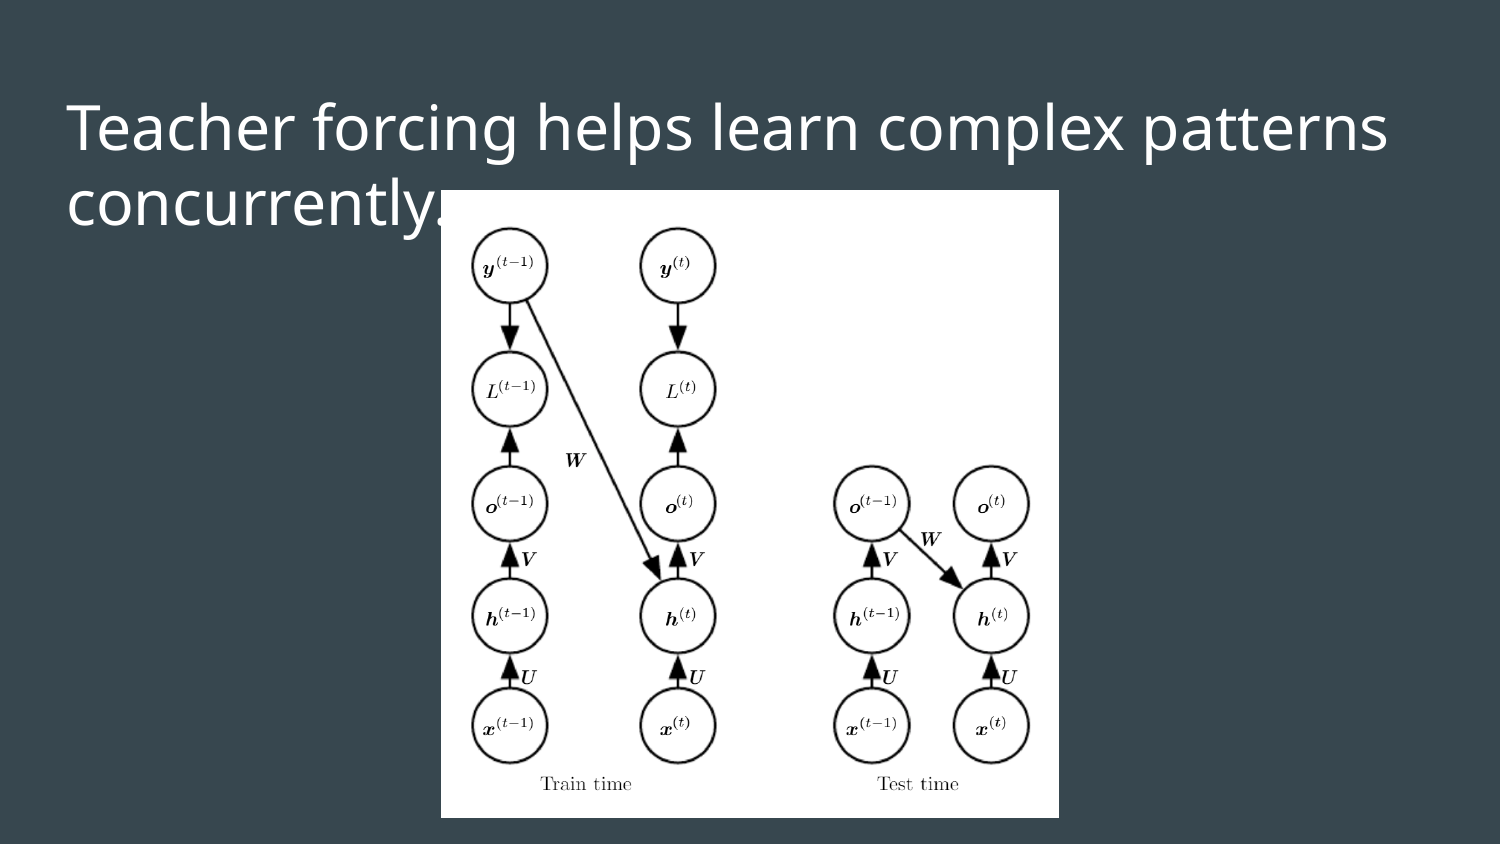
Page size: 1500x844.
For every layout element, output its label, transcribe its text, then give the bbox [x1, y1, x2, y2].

title Teacher forcing helps learn complex patterns concurrently. [51, 72, 1449, 167]
picture [440, 190, 1060, 818]
